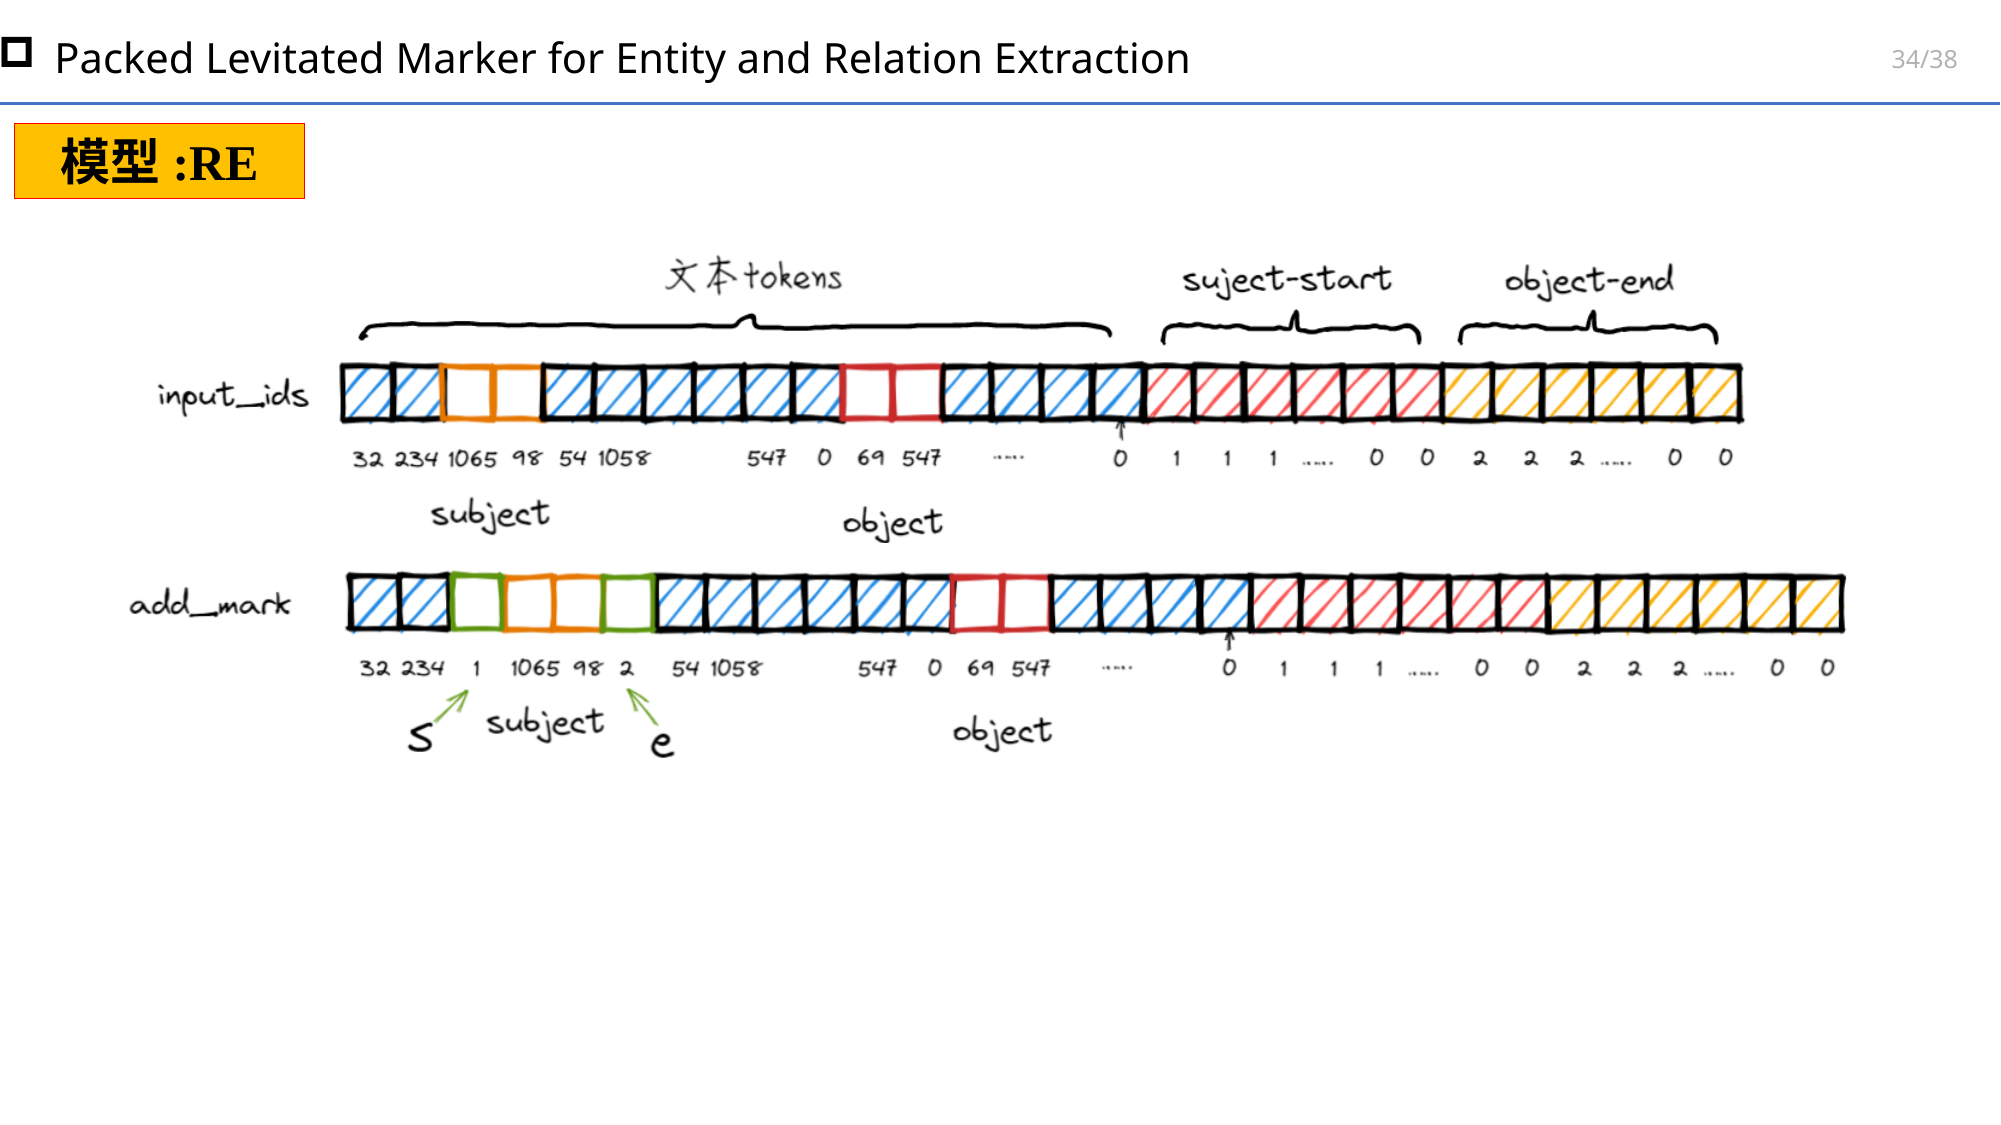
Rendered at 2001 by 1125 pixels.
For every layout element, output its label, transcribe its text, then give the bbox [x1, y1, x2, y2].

picture [110, 216, 1930, 776]
text_box 模型:RE [14, 123, 305, 199]
text_box Packed Levitated Marker for Entity and Relation Extraction [0, 24, 1206, 90]
slide_number 34/38 [1616, 30, 1973, 91]
